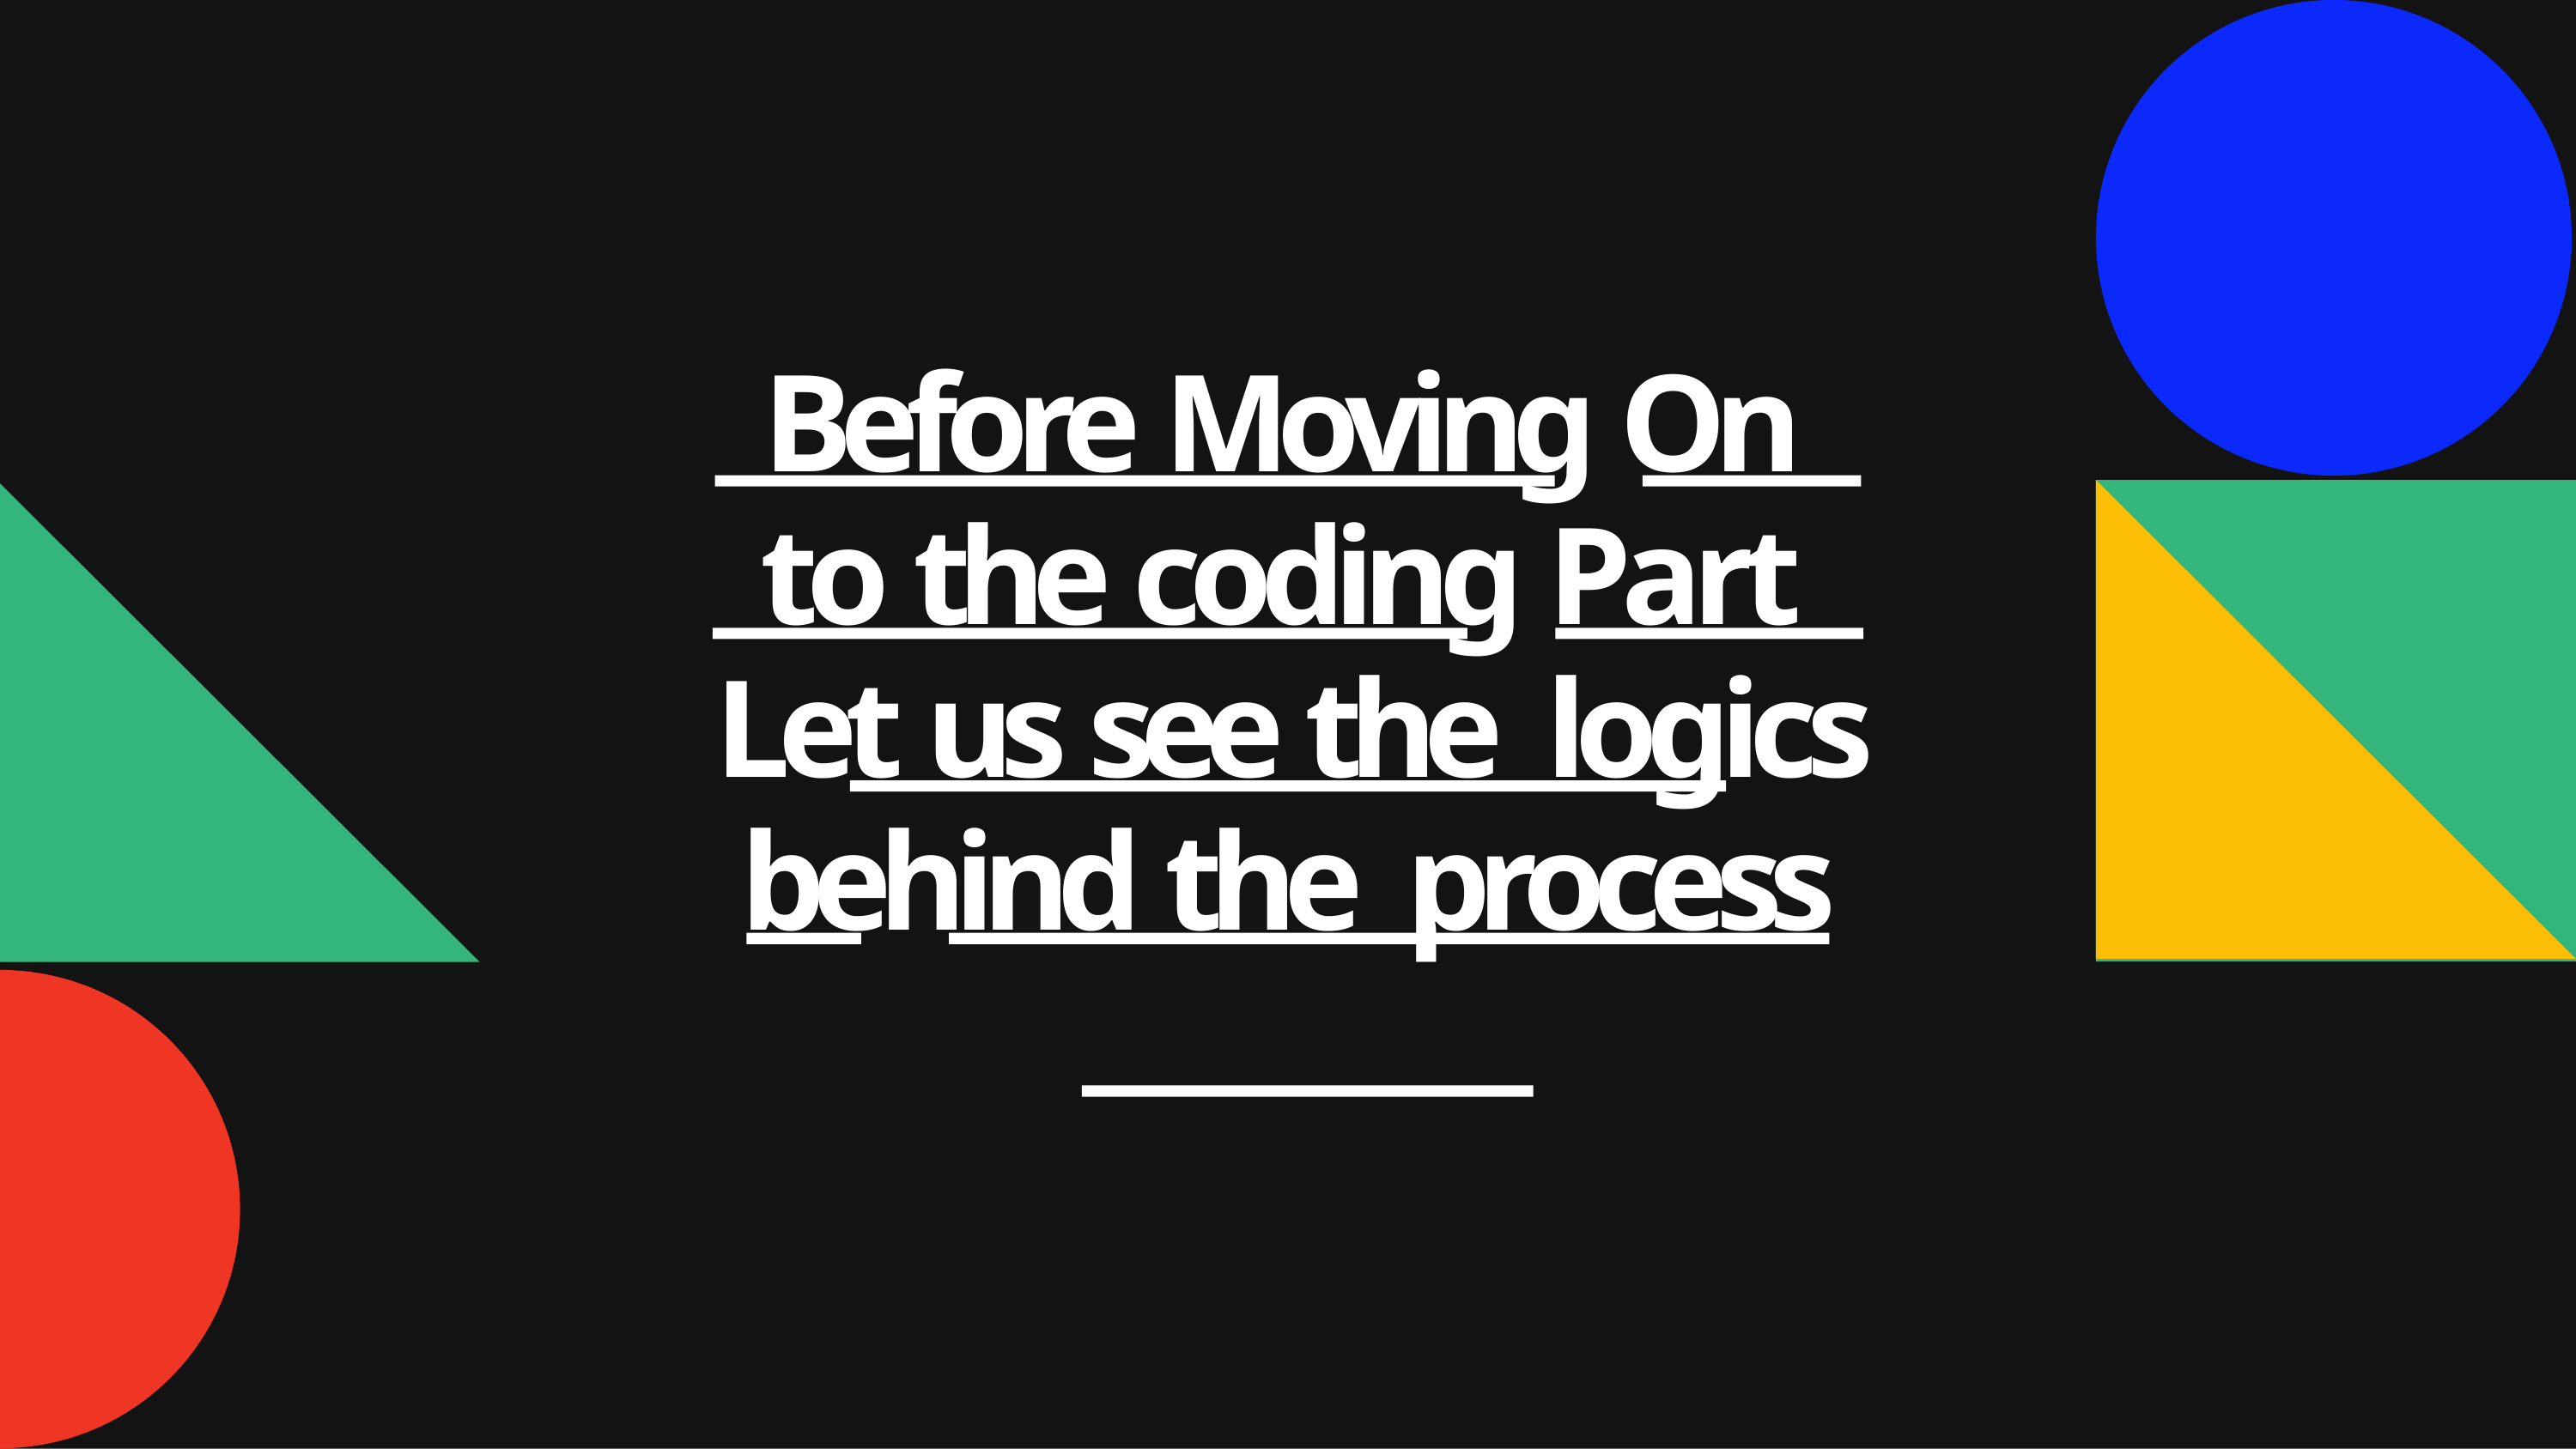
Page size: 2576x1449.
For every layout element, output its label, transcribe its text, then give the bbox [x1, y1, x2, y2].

text_box [1081, 1085, 1534, 1097]
text_box [0, 969, 240, 1449]
text_box Before Moving On to the coding Part Let us see the logics behind the process [710, 332, 1866, 957]
text_box [0, 483, 480, 962]
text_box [2095, 0, 2576, 962]
